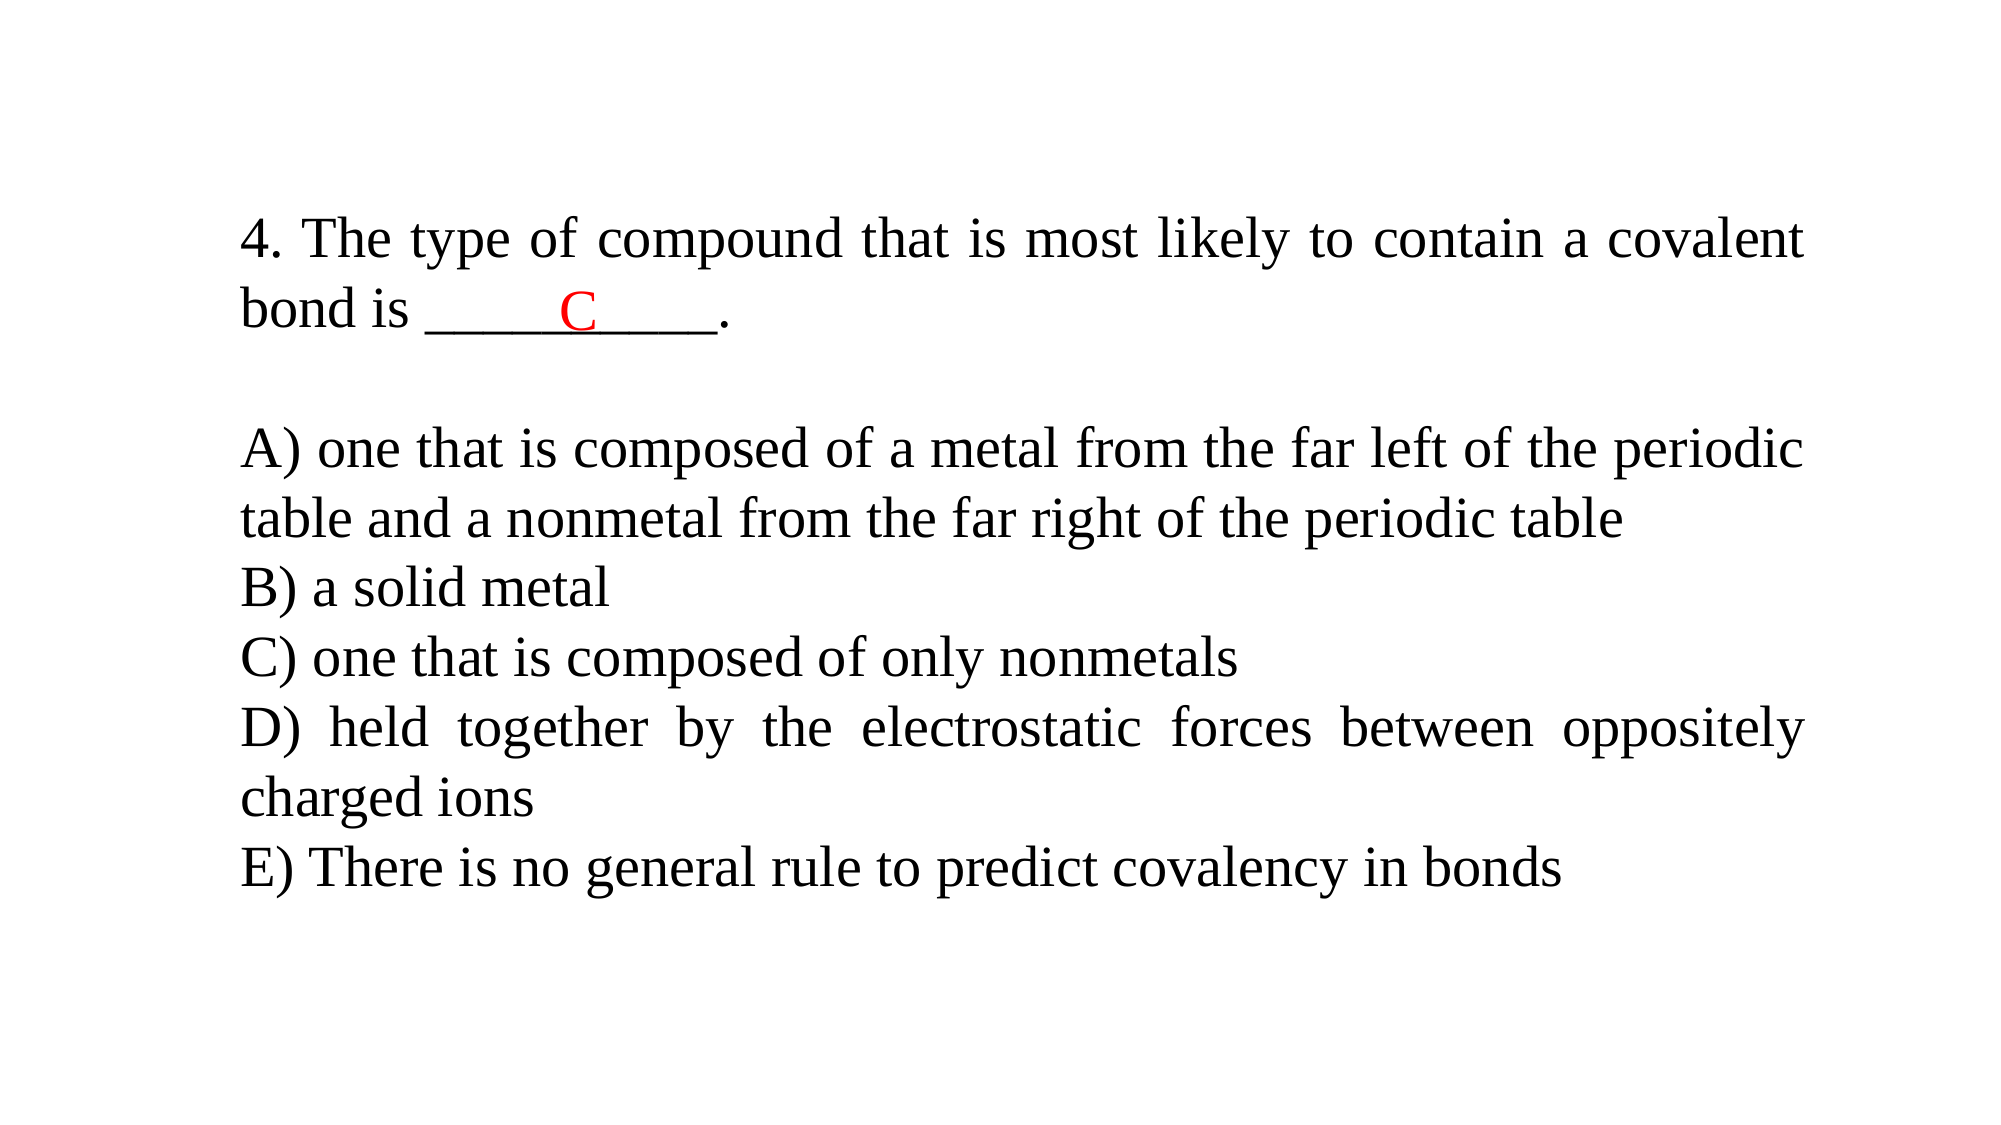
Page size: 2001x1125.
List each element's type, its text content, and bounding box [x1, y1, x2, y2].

text_box 4. The type of compound that is most likely to contain a covalent bond is __________. A) one that is composed of a metal from the far left of the periodic table and a nonmetal from the far right of the periodic table B) a solid metal C) one that is composed of only nonmetals D) held together by the electrostatic forces between oppositely charged ions E) There is no general rule to predict covalency in bonds [225, 191, 1822, 906]
text_box C [544, 264, 621, 350]
